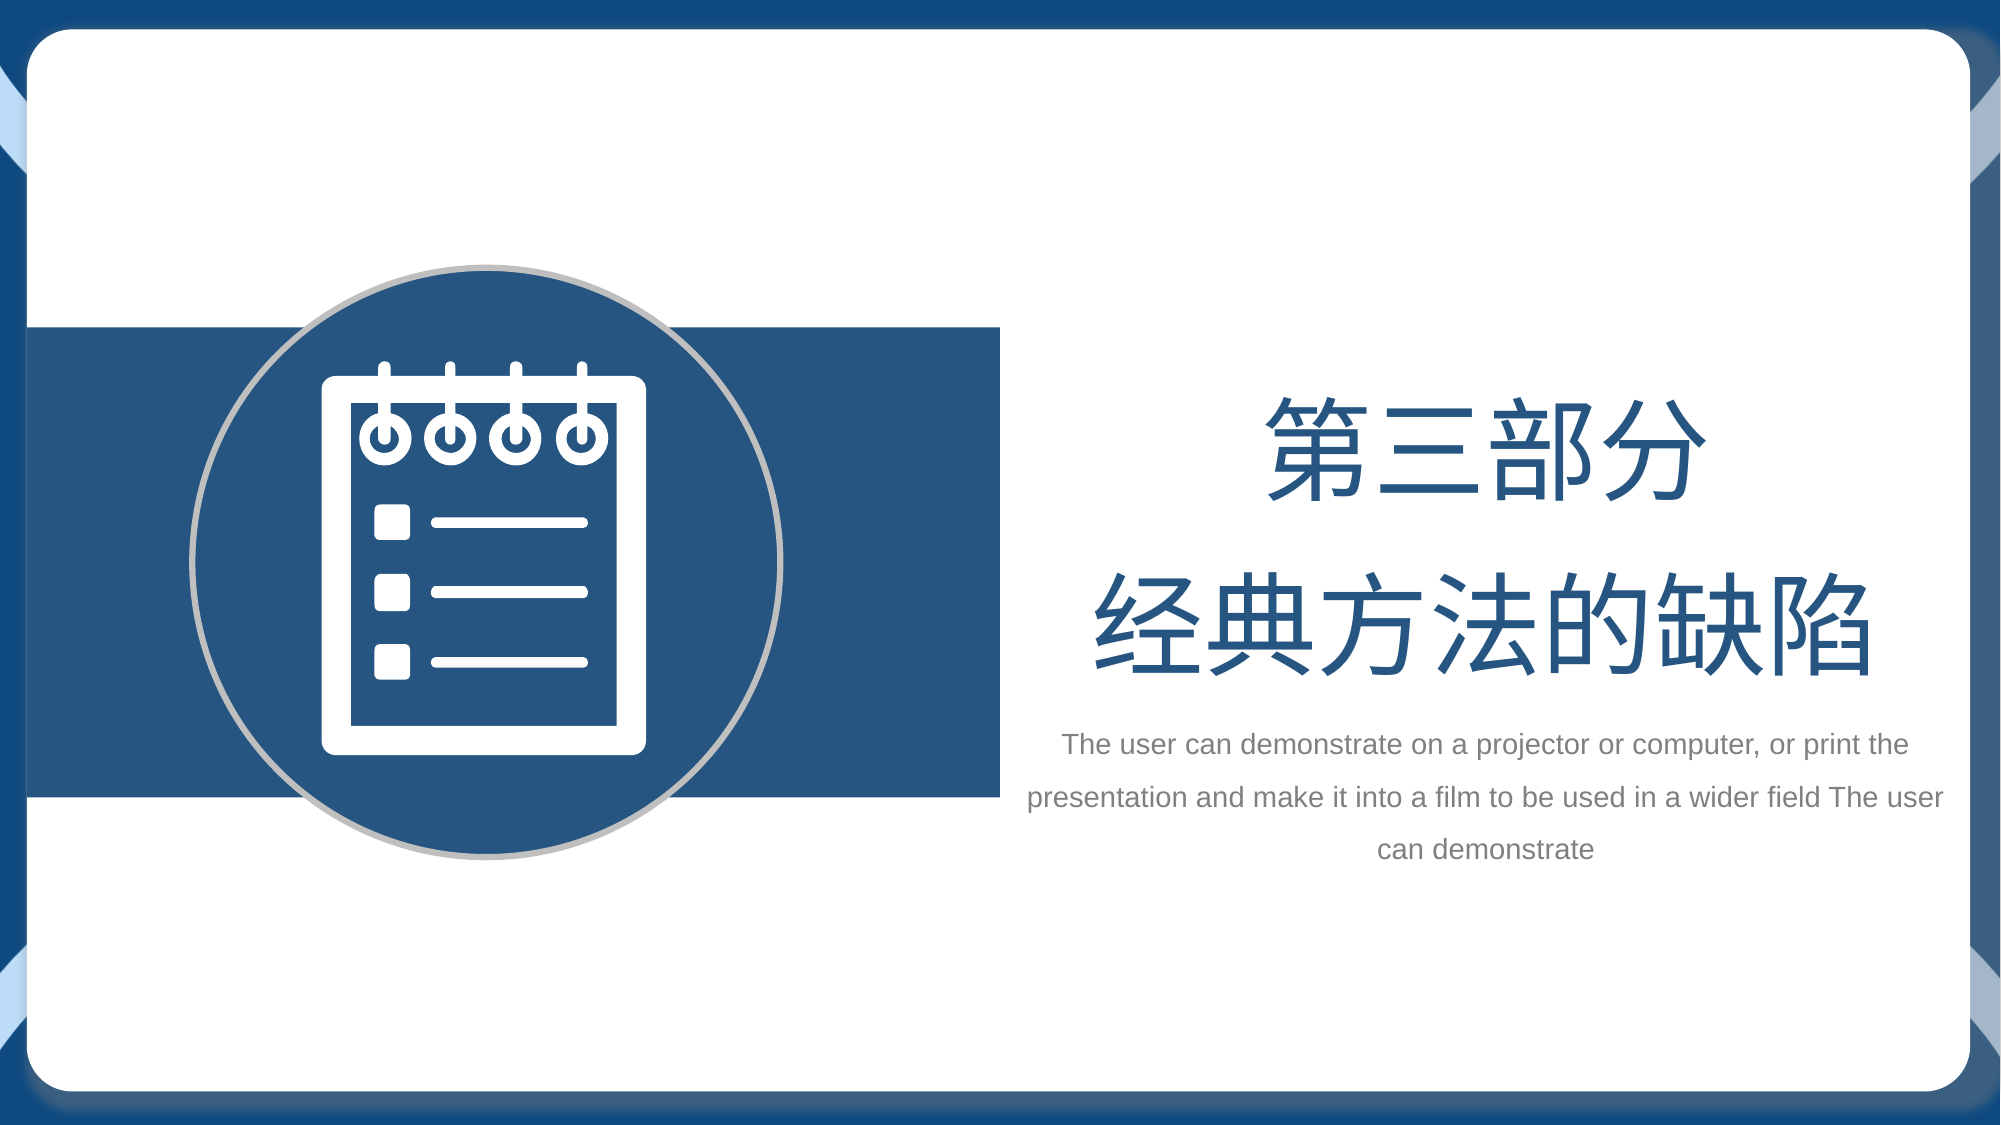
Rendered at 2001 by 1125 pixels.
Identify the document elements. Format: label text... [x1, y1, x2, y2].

text_box [781, 326, 1001, 798]
text_box The user can demonstrate on a projector or computer, or print the presentation and make it into a film to be used in a wider field The user can demonstrate [999, 700, 1973, 873]
text_box 第三部分 经典方法的缺陷 [999, 331, 1973, 698]
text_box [192, 267, 781, 858]
text_box [26, 326, 192, 798]
picture [0, 0, 2000, 1125]
